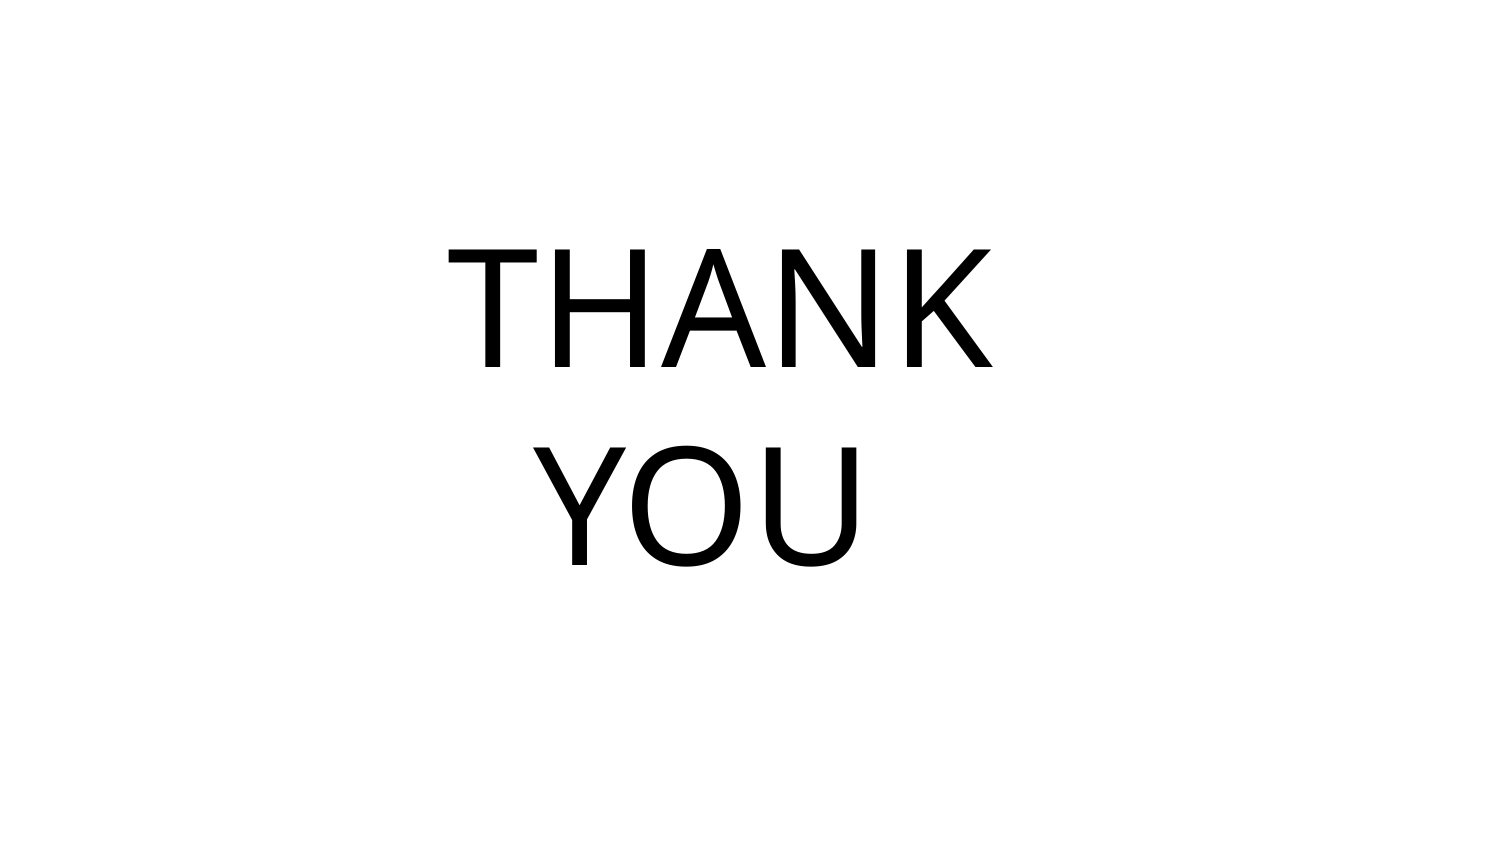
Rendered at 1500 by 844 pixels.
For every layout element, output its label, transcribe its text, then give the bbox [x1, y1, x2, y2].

text_box THANK YOU [432, 188, 1089, 614]
